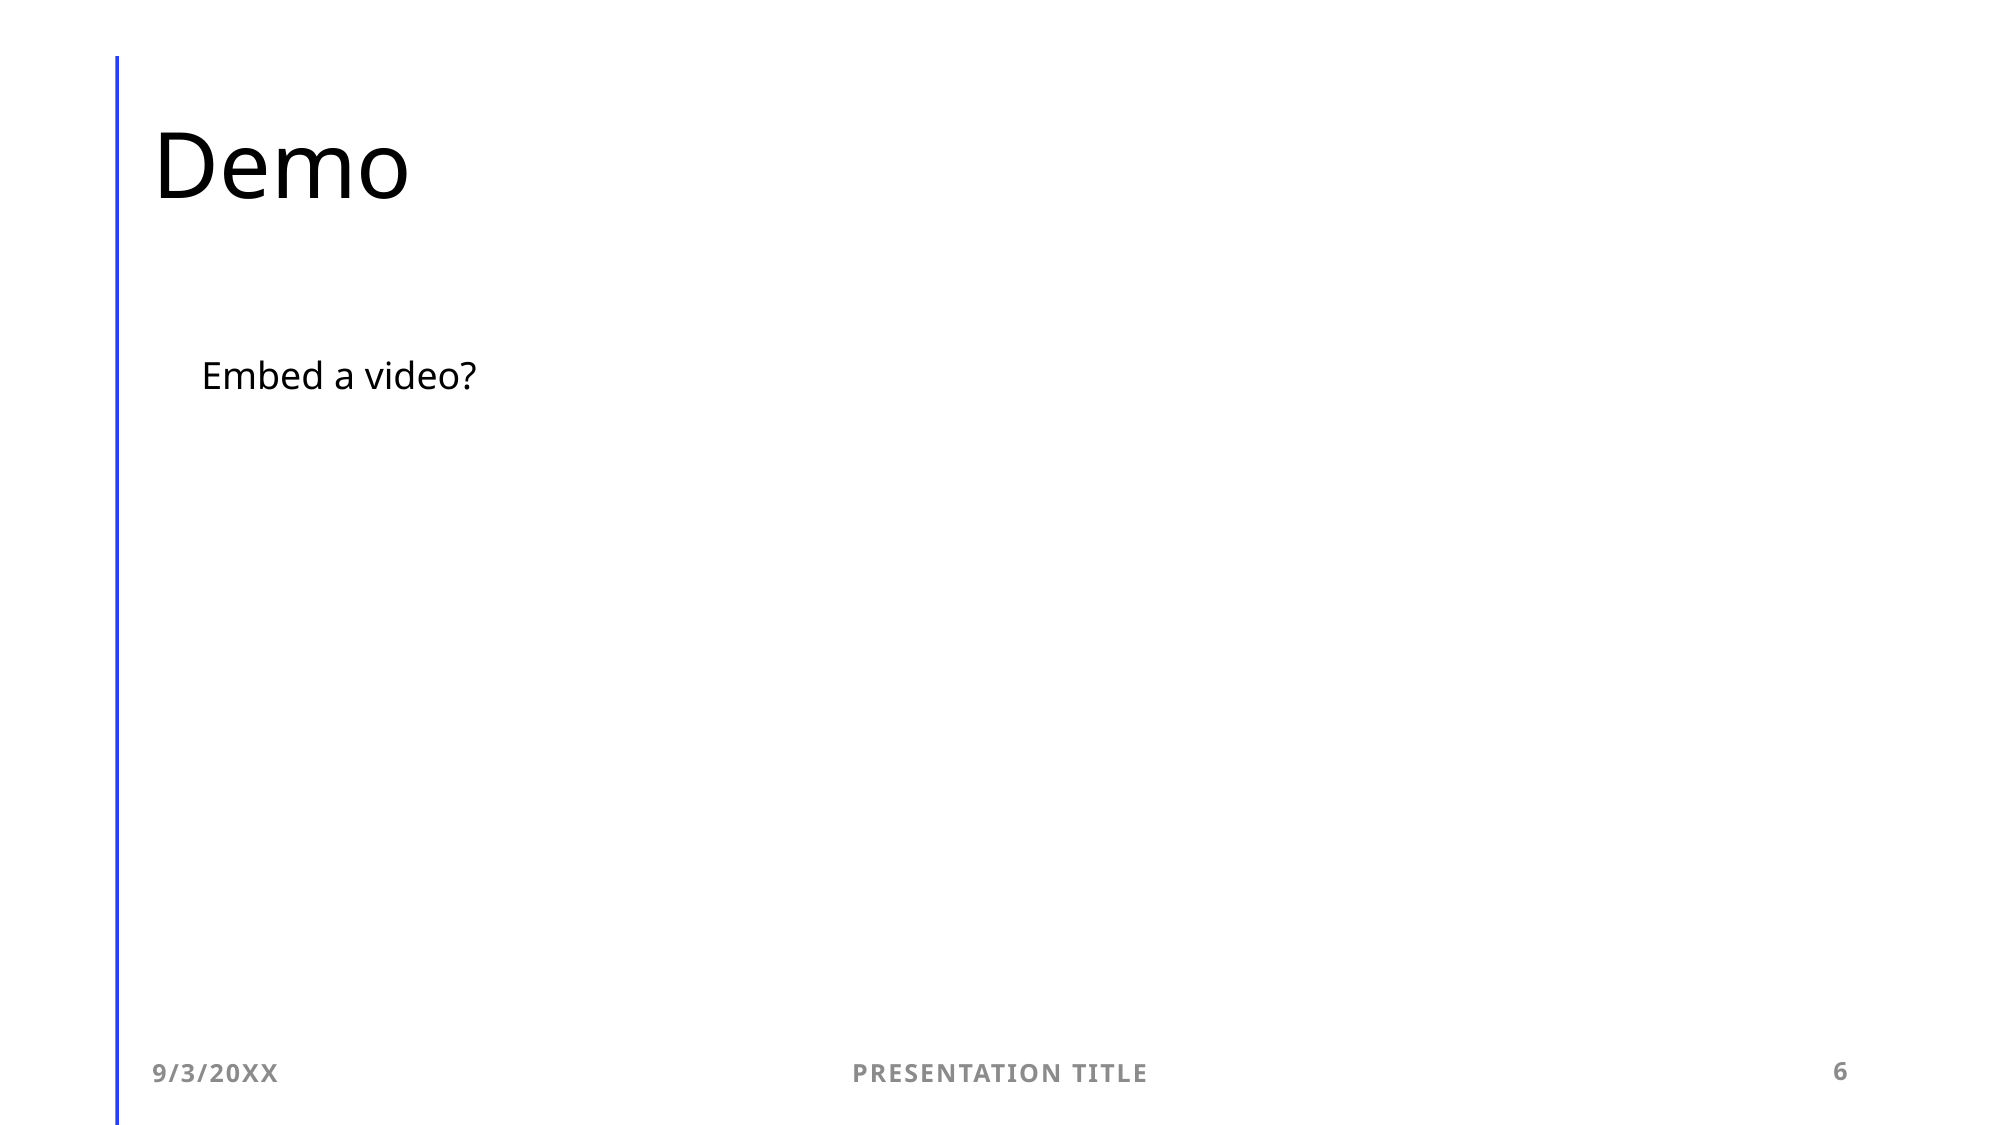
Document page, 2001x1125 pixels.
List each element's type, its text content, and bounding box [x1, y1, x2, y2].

title Demo [137, 59, 1863, 278]
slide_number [137, 1042, 588, 1103]
slide_number 6 [1412, 1042, 1863, 1103]
footer Presentation Title [662, 1042, 1338, 1103]
text_box Embed a video? [186, 344, 982, 404]
